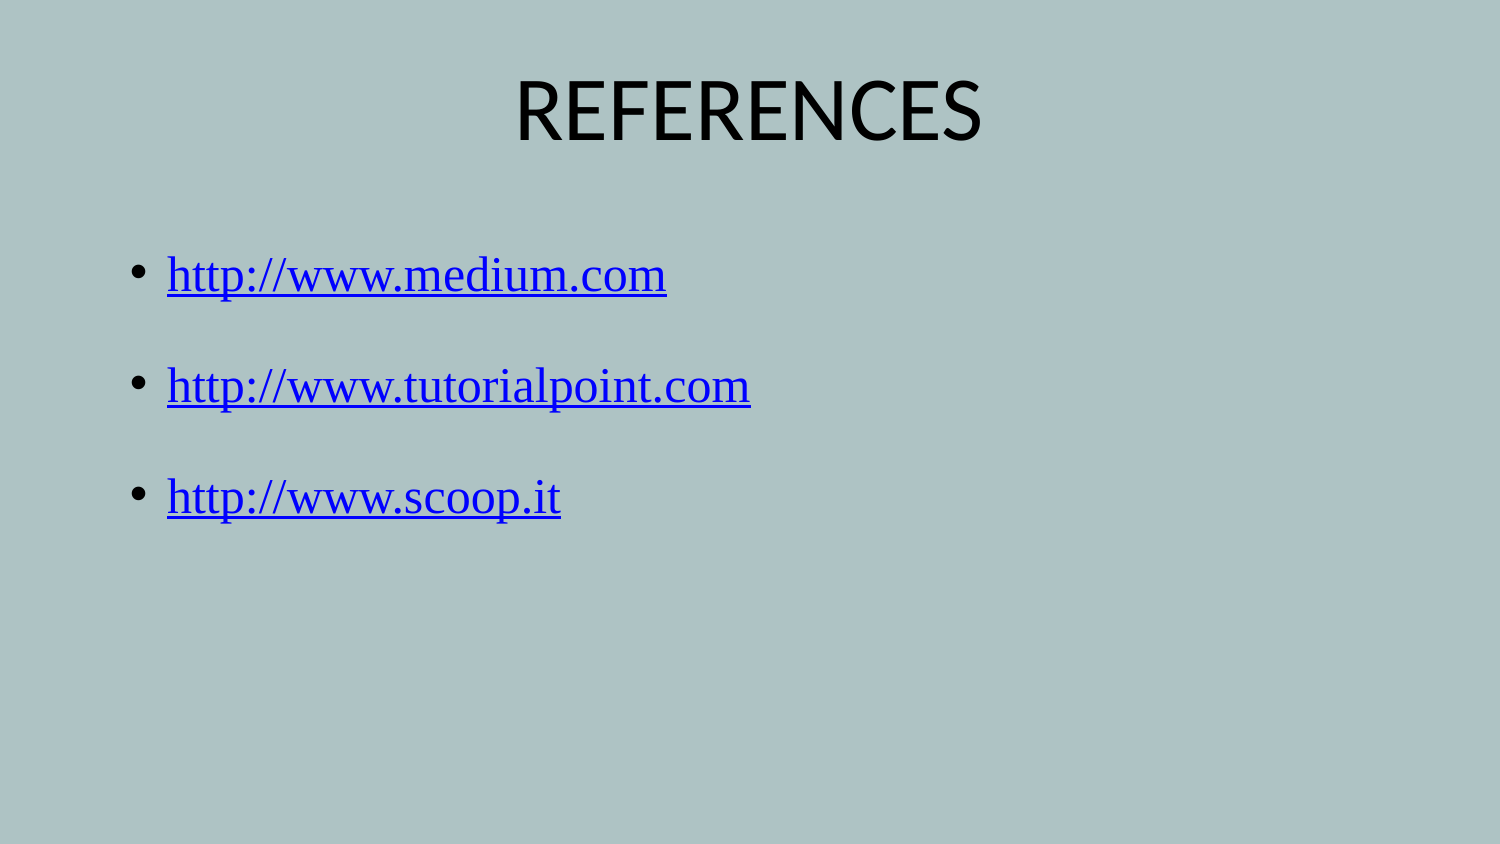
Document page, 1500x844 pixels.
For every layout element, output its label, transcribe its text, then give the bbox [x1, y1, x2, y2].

text_box http://www.medium.com http://www.tutorialpoint.com http://www.scoop.it [114, 204, 1480, 827]
text_box REFERENCES [74, 33, 1425, 174]
text_box [74, 196, 1425, 754]
